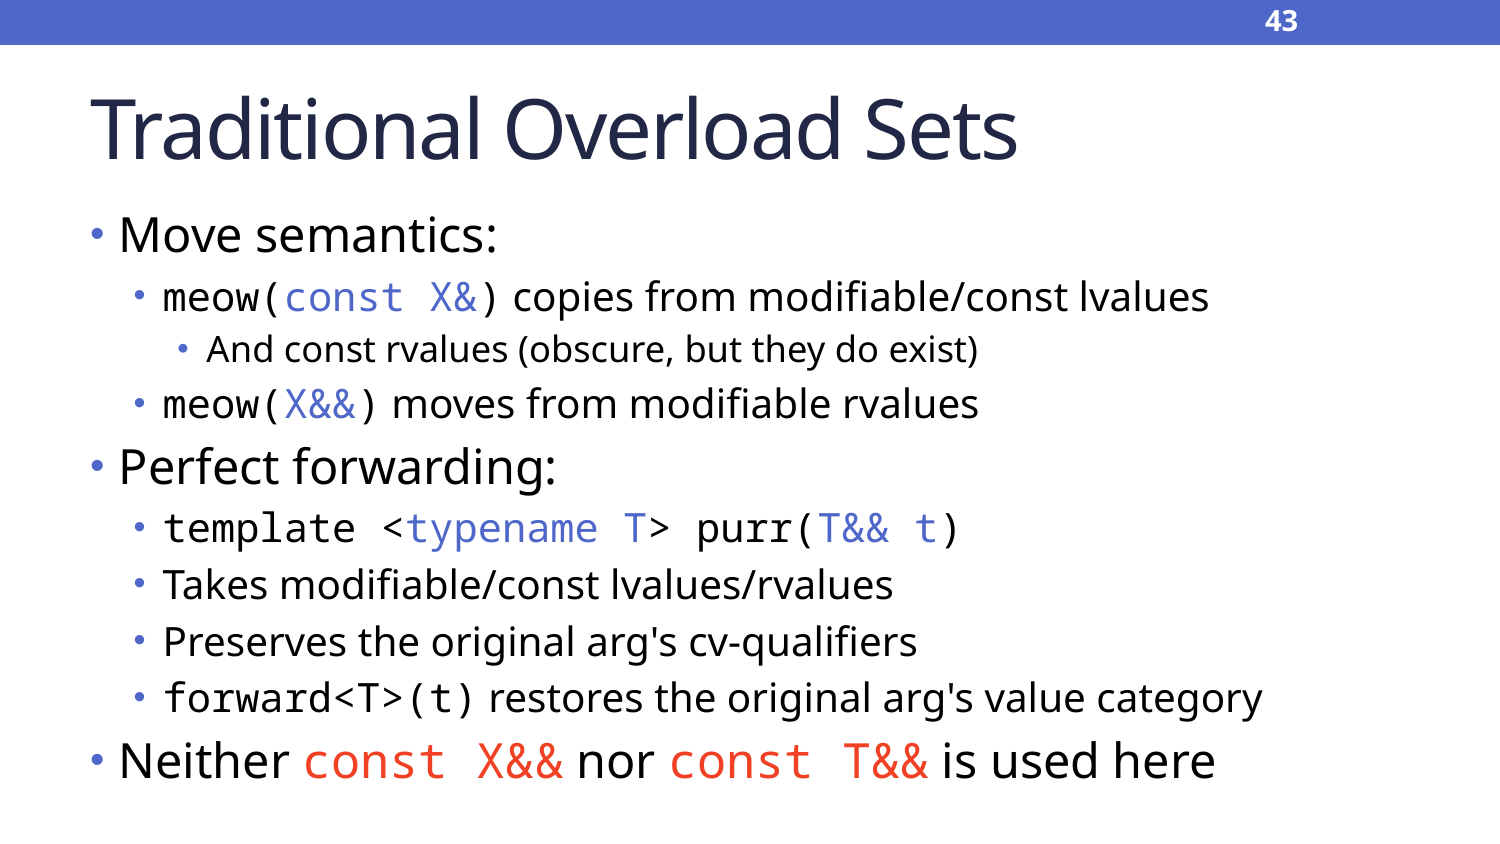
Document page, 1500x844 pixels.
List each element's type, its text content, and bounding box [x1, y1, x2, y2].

slide_number 43 [1250, 2, 1425, 43]
title Traditional Overload Sets [75, 65, 1425, 188]
list Move semantics: meow(const X&) copies from modifiable/const lvalues And const rvalues (obscure, but they do exist) meow(X&&) moves from modifiable rvalues Perfect forwarding: template <typename T> purr(T&& t) Takes modifiable/const lvalues/rvalues Preserves the original arg's cv-qualifiers forward<T>(t) restores the original arg's value category Neither const X&& nor const T&& is used here [75, 196, 1425, 797]
